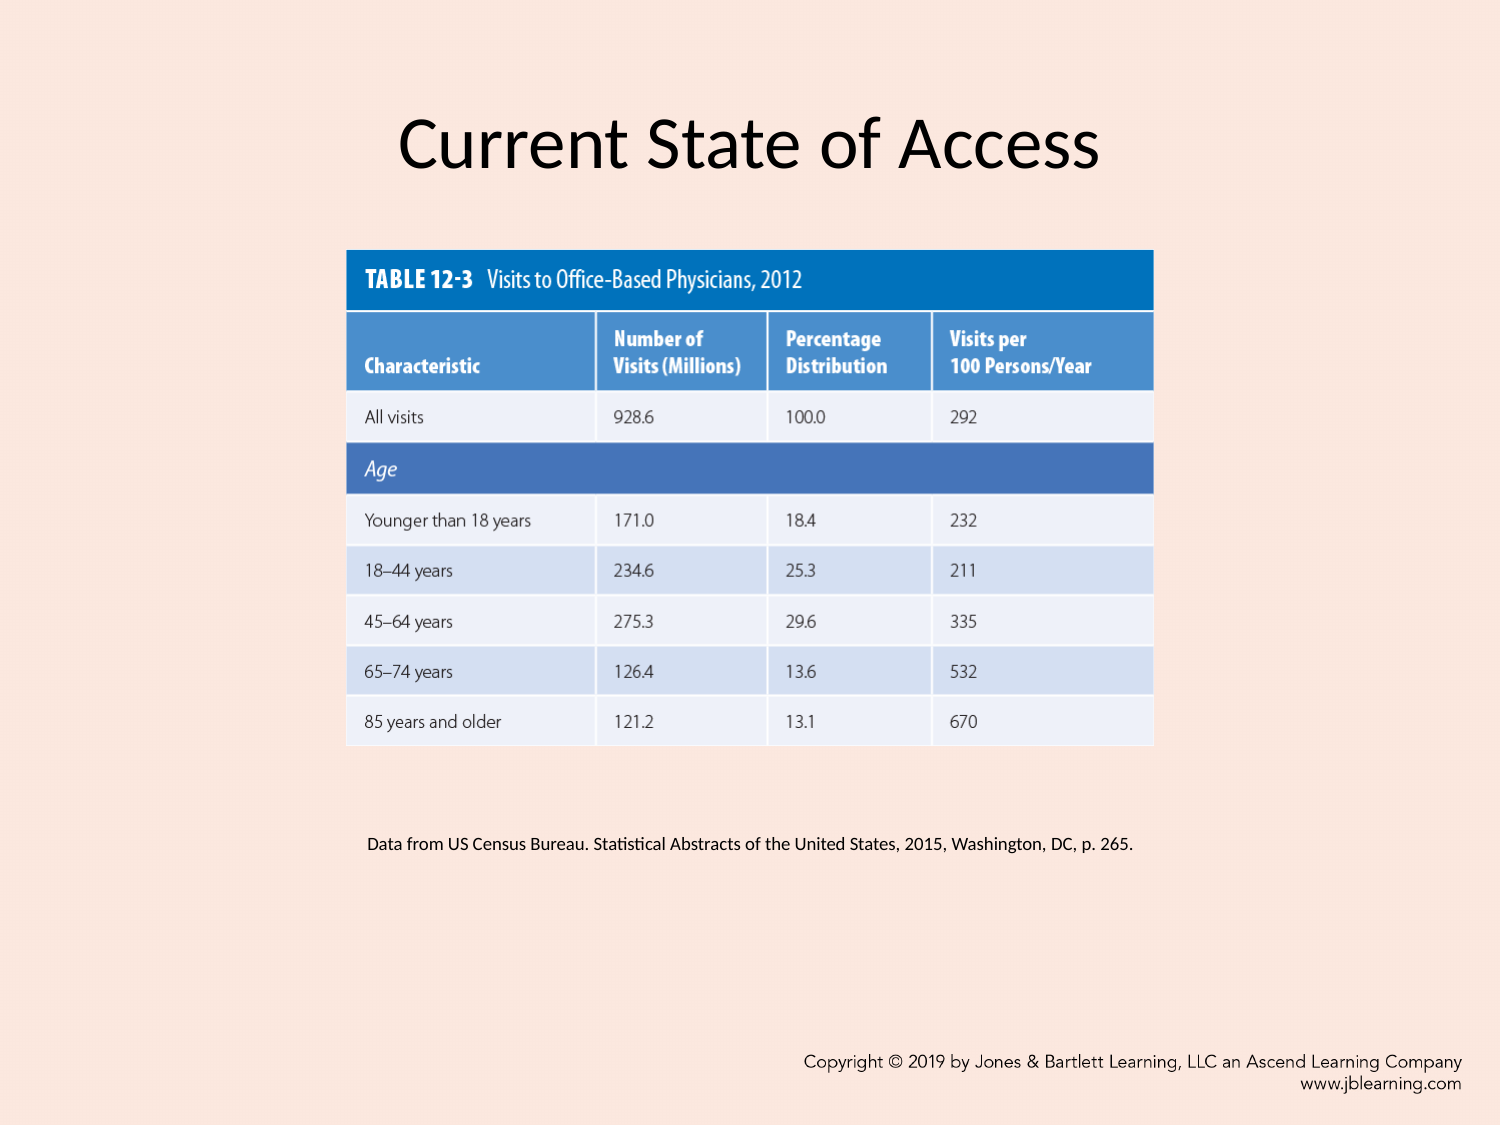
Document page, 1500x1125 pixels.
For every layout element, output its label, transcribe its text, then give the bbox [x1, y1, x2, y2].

picture [0, 0, 1500, 1125]
text_box Data from US Census Bureau. Statistical Abstracts of the United States, 2015, Washington, DC, p. 265. [352, 824, 1149, 862]
title Current State of Access [75, 37, 1425, 241]
